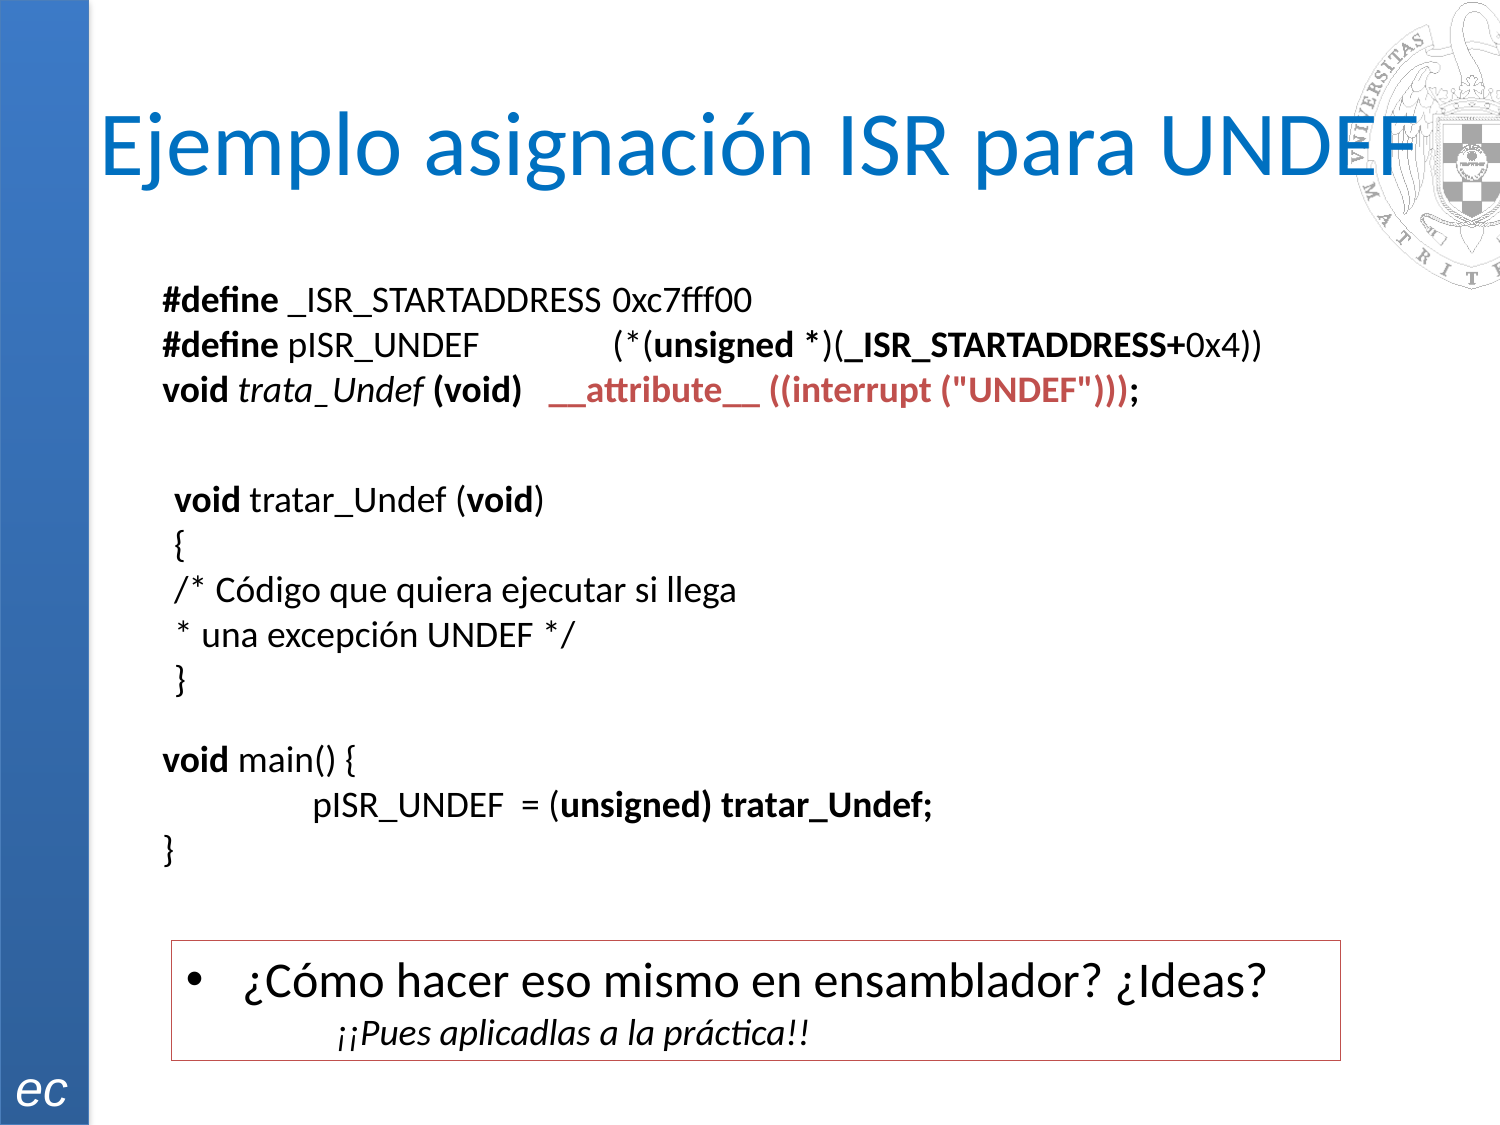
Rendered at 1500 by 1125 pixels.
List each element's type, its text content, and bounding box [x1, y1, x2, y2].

text_box #define _ISR_STARTADDRESS 0xc7fff00 #define pISR_UNDEF (*(unsigned *)(_ISR_STARTADDRESS+0x4)) void trata_Undef (void) __attribute__ ((interrupt ("UNDEF"))); [147, 267, 1388, 417]
text_box ¿Cómo hacer eso mismo en ensamblador? ¿Ideas? ¡¡Pues aplicadlas a la práctica!! [171, 940, 1341, 1061]
text_box void main() { pISR_UNDEF = (unsigned) tratar_Undef; } [147, 727, 1152, 878]
text_box void tratar_Undef (void) { /* Código que quiera ejecutar si llega * una excepción UNDEF */ } [159, 467, 910, 708]
title Ejemplo asignación ISR para UNDEF [75, 45, 1447, 233]
